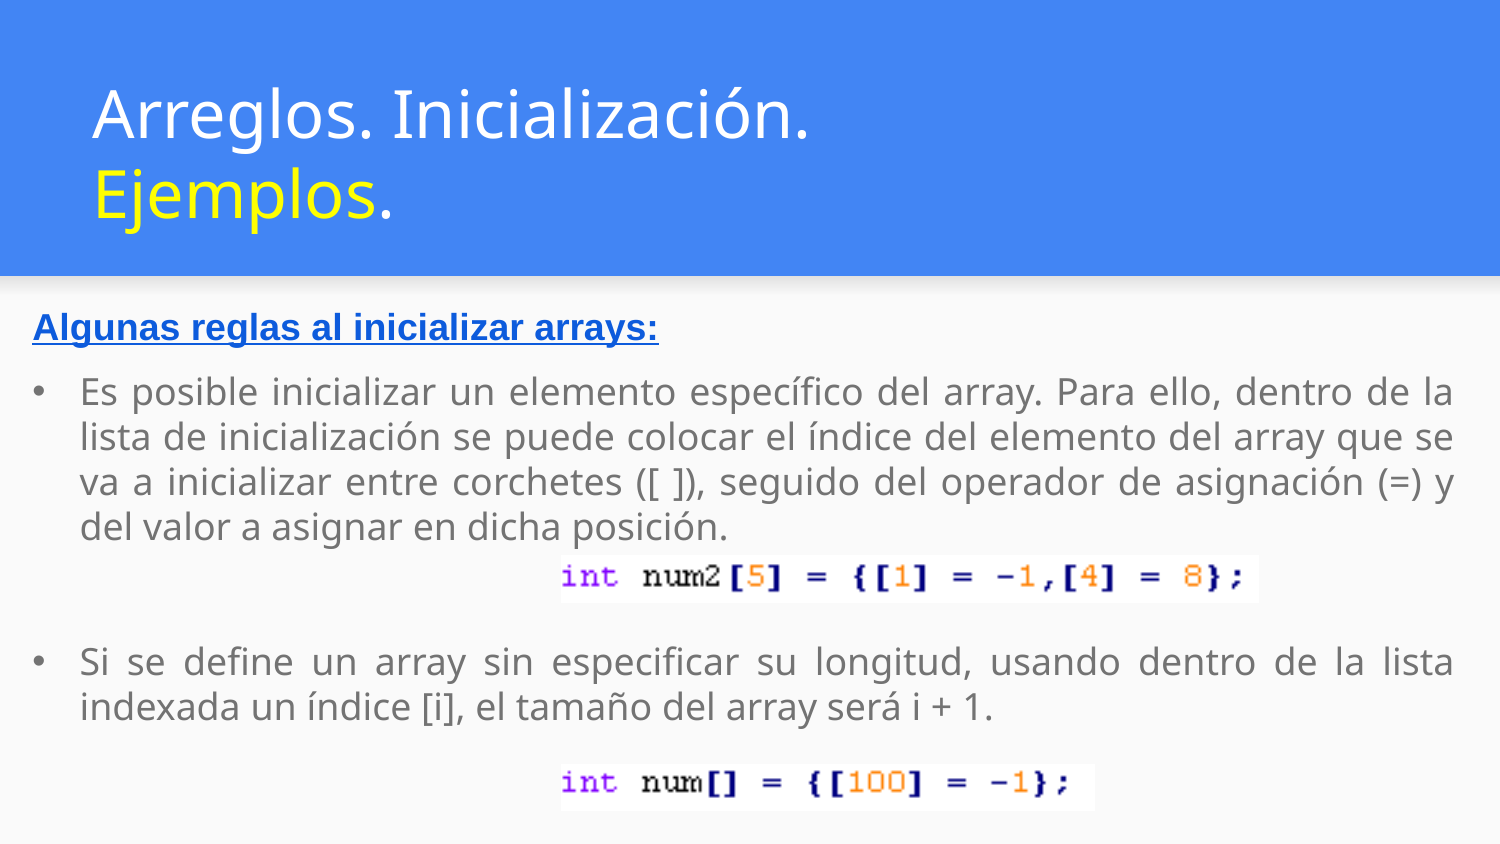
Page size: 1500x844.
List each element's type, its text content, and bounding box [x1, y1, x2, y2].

picture [560, 764, 1095, 811]
title Arreglos. Inicialización. Ejemplos. [77, 33, 1427, 248]
picture [560, 554, 1260, 603]
text_box Algunas reglas al inicializar arrays: Es posible inicializar un elemento específico del array. Para ello, dentro de la lista de inicialización se puede colocar el índice del elemento del array que se va a inicializar entre corchetes ([ ]), seguido del operador de asignación (=) y del valor a asignar en dicha posición. Si se define un array sin especificar su longitud, usando dentro de la lista indexada un índice [i], el tamaño del array será i + 1. [17, 288, 1471, 823]
